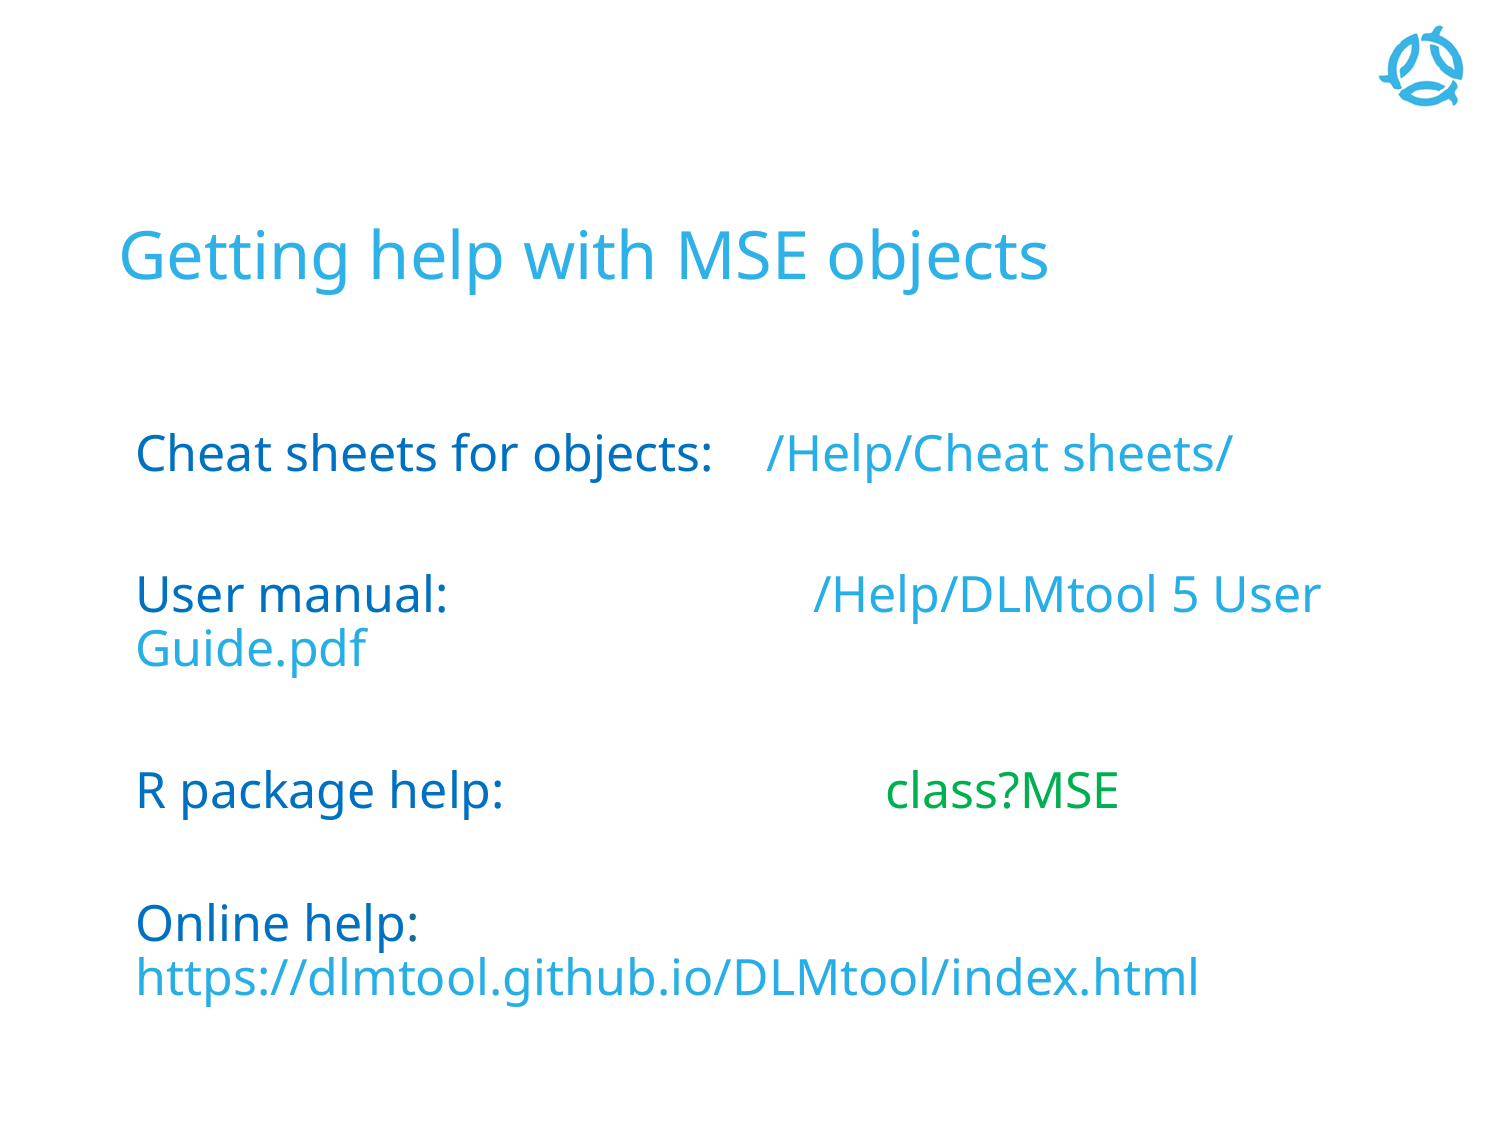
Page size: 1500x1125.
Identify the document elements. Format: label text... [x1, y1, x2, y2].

picture [1376, 22, 1471, 112]
list Cheat sheets for objects: /Help/Cheat sheets/ User manual: /Help/DLMtool 5 User Guide.pdf R package help: class?MSE Online help: https://dlmtool.github.io/DLMtool/index.html [120, 420, 1380, 966]
title Getting help with MSE objects [103, 149, 1397, 367]
